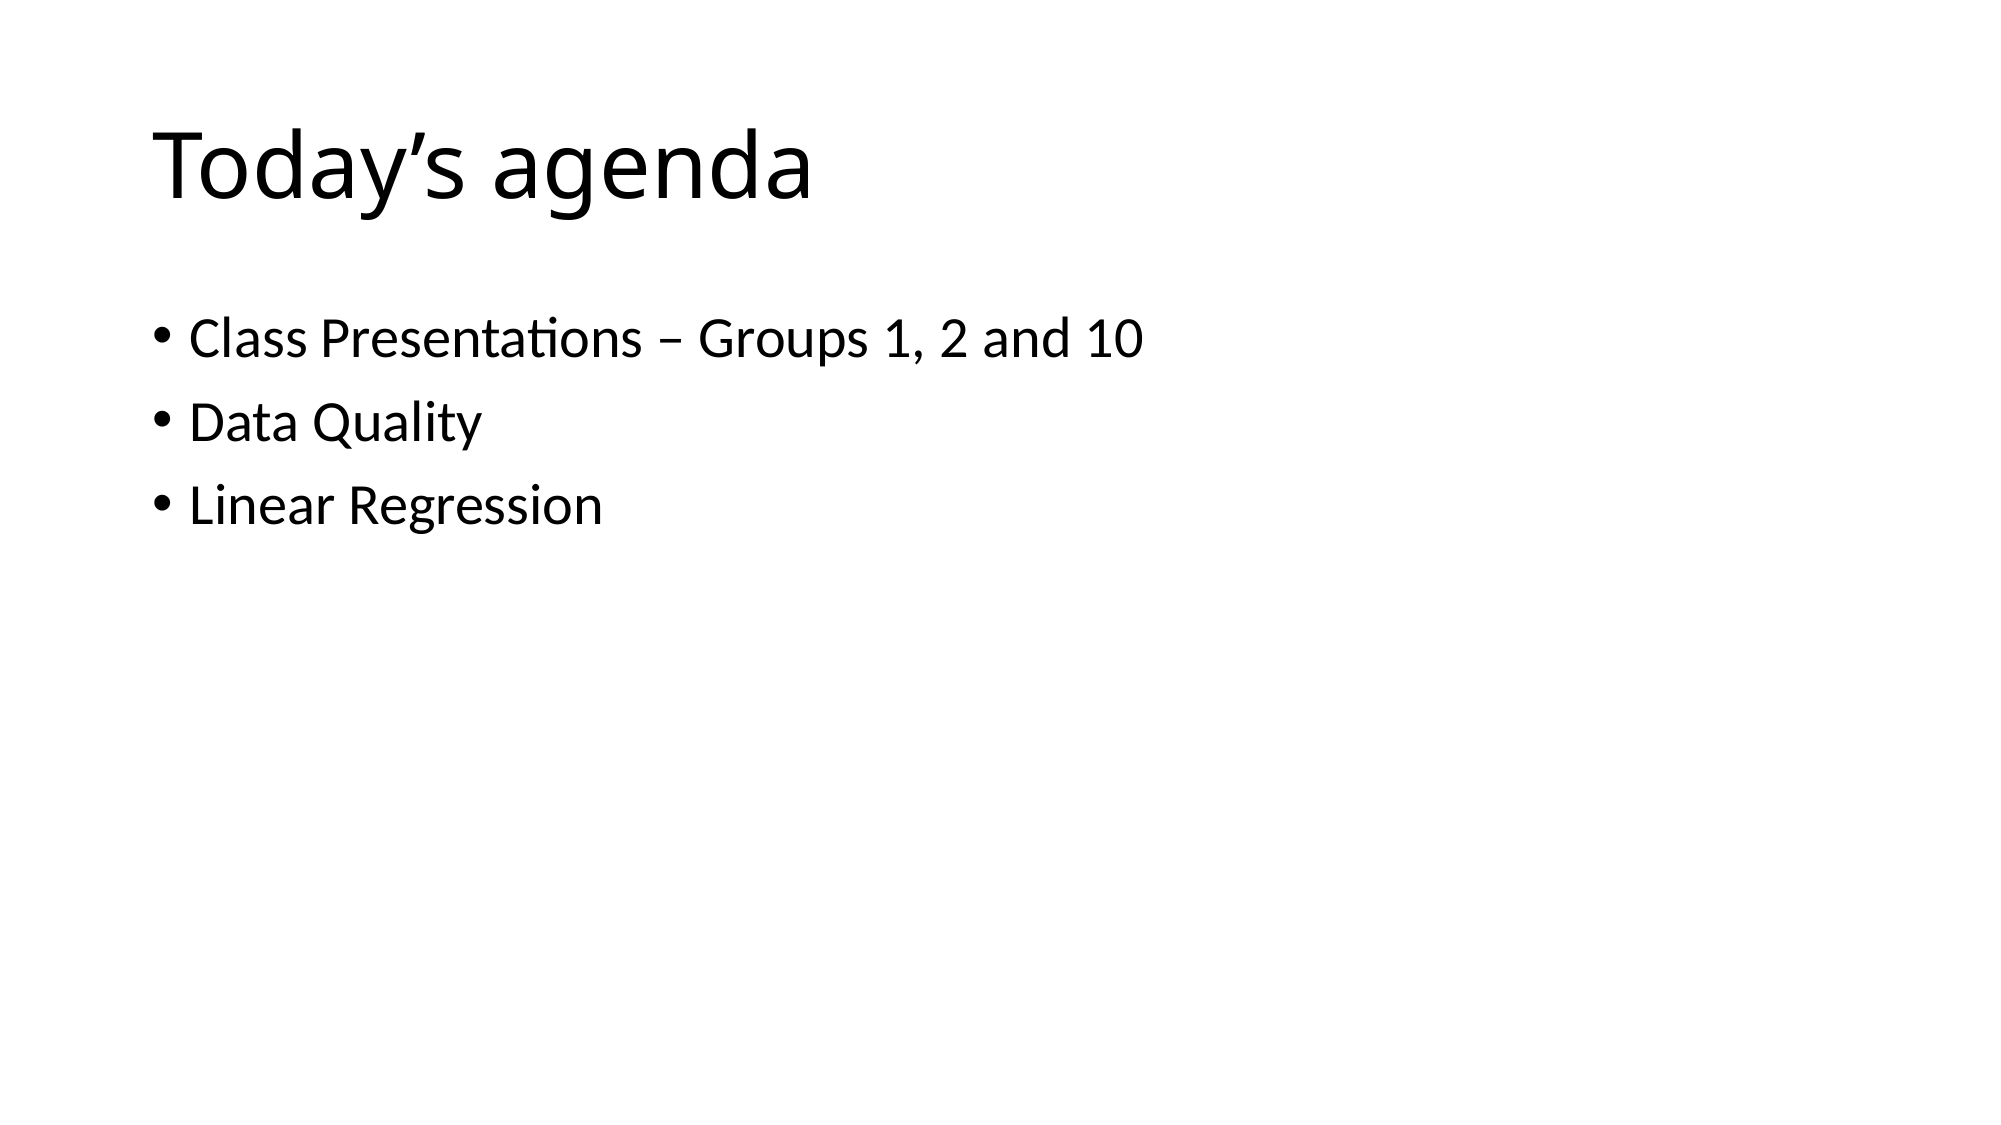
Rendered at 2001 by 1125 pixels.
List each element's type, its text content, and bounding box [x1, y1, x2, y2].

title Today’s agenda [137, 59, 1863, 278]
list Class Presentations – Groups 1, 2 and 10 Data Quality Linear Regression [137, 299, 1863, 1014]
